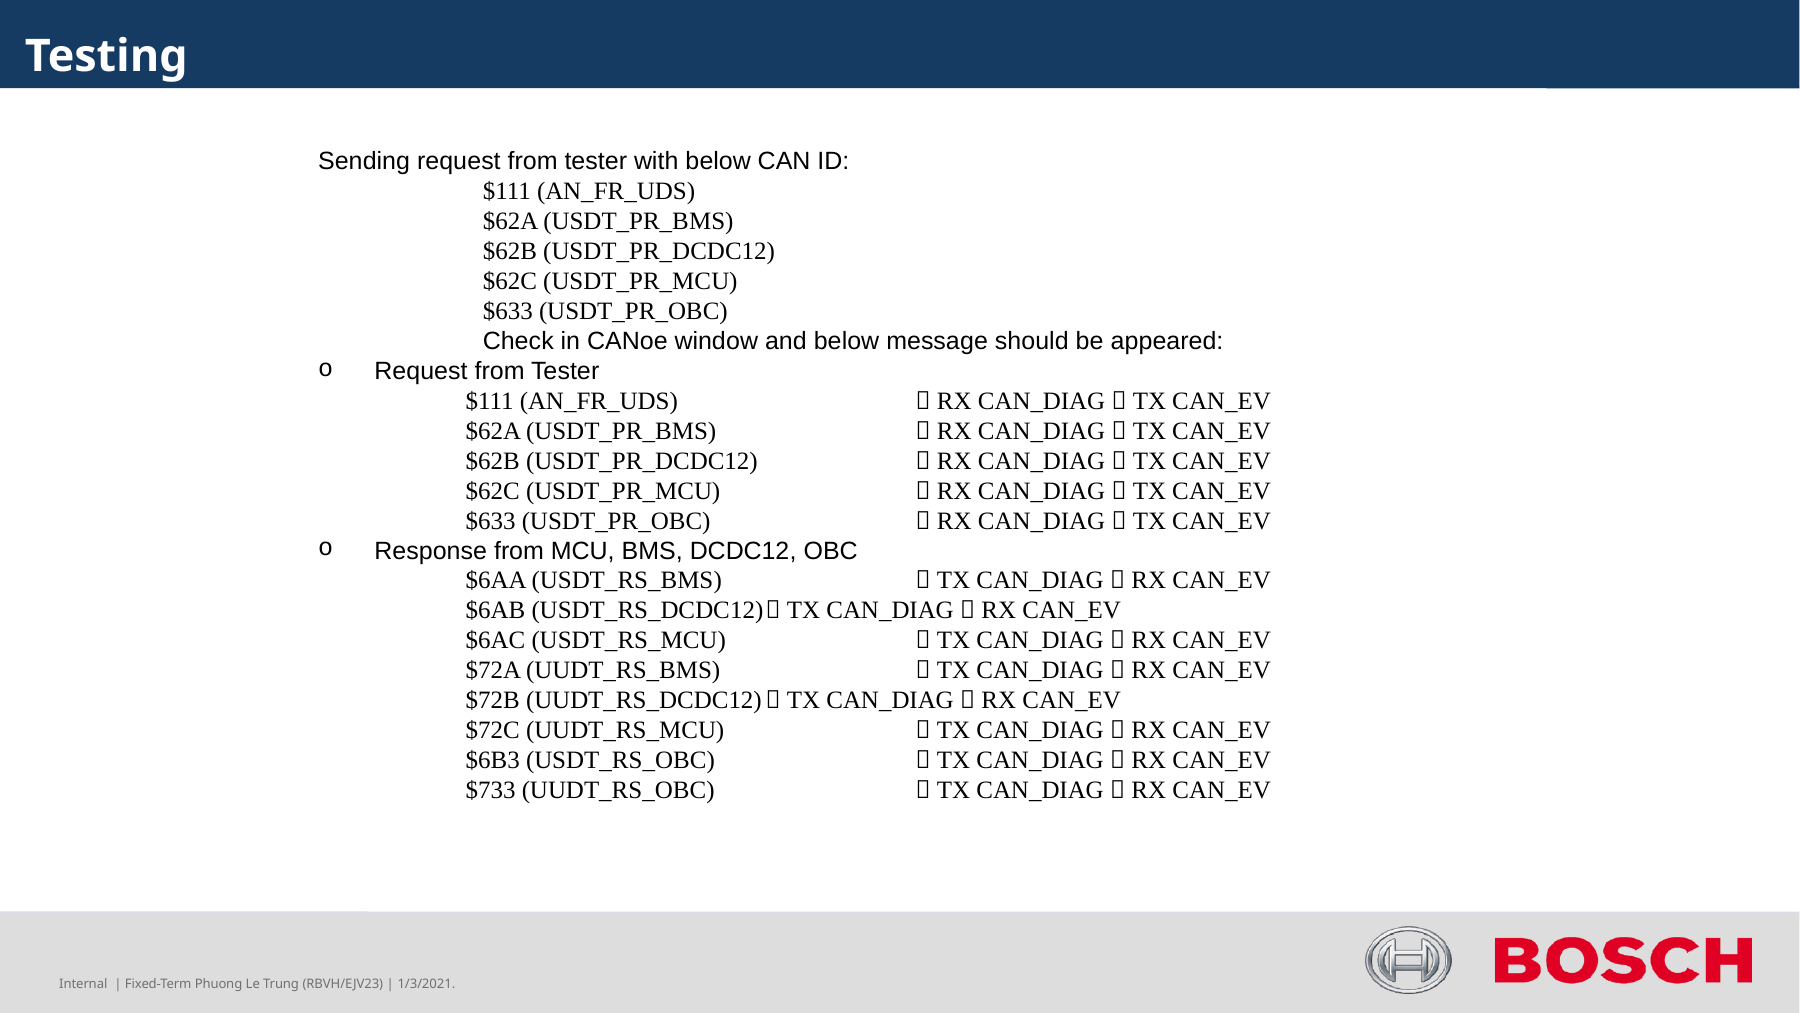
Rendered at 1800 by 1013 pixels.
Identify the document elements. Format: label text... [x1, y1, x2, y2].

text_box Testing [10, 18, 775, 88]
picture [0, 913, 1800, 1013]
text_box Sending request from tester with below CAN ID: $111 (AN_FR_UDS) $62A (USDT_PR_BMS) $62B (USDT_PR_DCDC12) $62C (USDT_PR_MCU) $633 (USDT_PR_OBC) Check in CANoe window and below message should be appeared: Request from Tester $111 (AN_FR_UDS)  RX CAN_DIAG  TX CAN_EV $62A (USDT_PR_BMS)  RX CAN_DIAG  TX CAN_EV $62B (USDT_PR_DCDC12)  RX CAN_DIAG  TX CAN_EV $62C (USDT_PR_MCU)  RX CAN_DIAG  TX CAN_EV $633 (USDT_PR_OBC)  RX CAN_DIAG  TX CAN_EV Response from MCU, BMS, DCDC12, OBC $6AA (USDT_RS_BMS)  TX CAN_DIAG  RX CAN_EV $6AB (USDT_RS_DCDC12)  TX CAN_DIAG  RX CAN_EV $6AC (USDT_RS_MCU)  TX CAN_DIAG  RX CAN_EV $72A (UUDT_RS_BMS)  TX CAN_DIAG  RX CAN_EV $72B (UUDT_RS_DCDC12)  TX CAN_DIAG  RX CAN_EV $72C (UUDT_RS_MCU)  TX CAN_DIAG  RX CAN_EV $6B3 (USDT_RS_OBC)  TX CAN_DIAG  RX CAN_EV $733 (UUDT_RS_OBC)  TX CAN_DIAG  RX CAN_EV [303, 137, 1602, 811]
text_box Internal | Fixed-Term Phuong Le Trung (RBVH/EJV23) | 1/3/2021. [59, 963, 903, 992]
